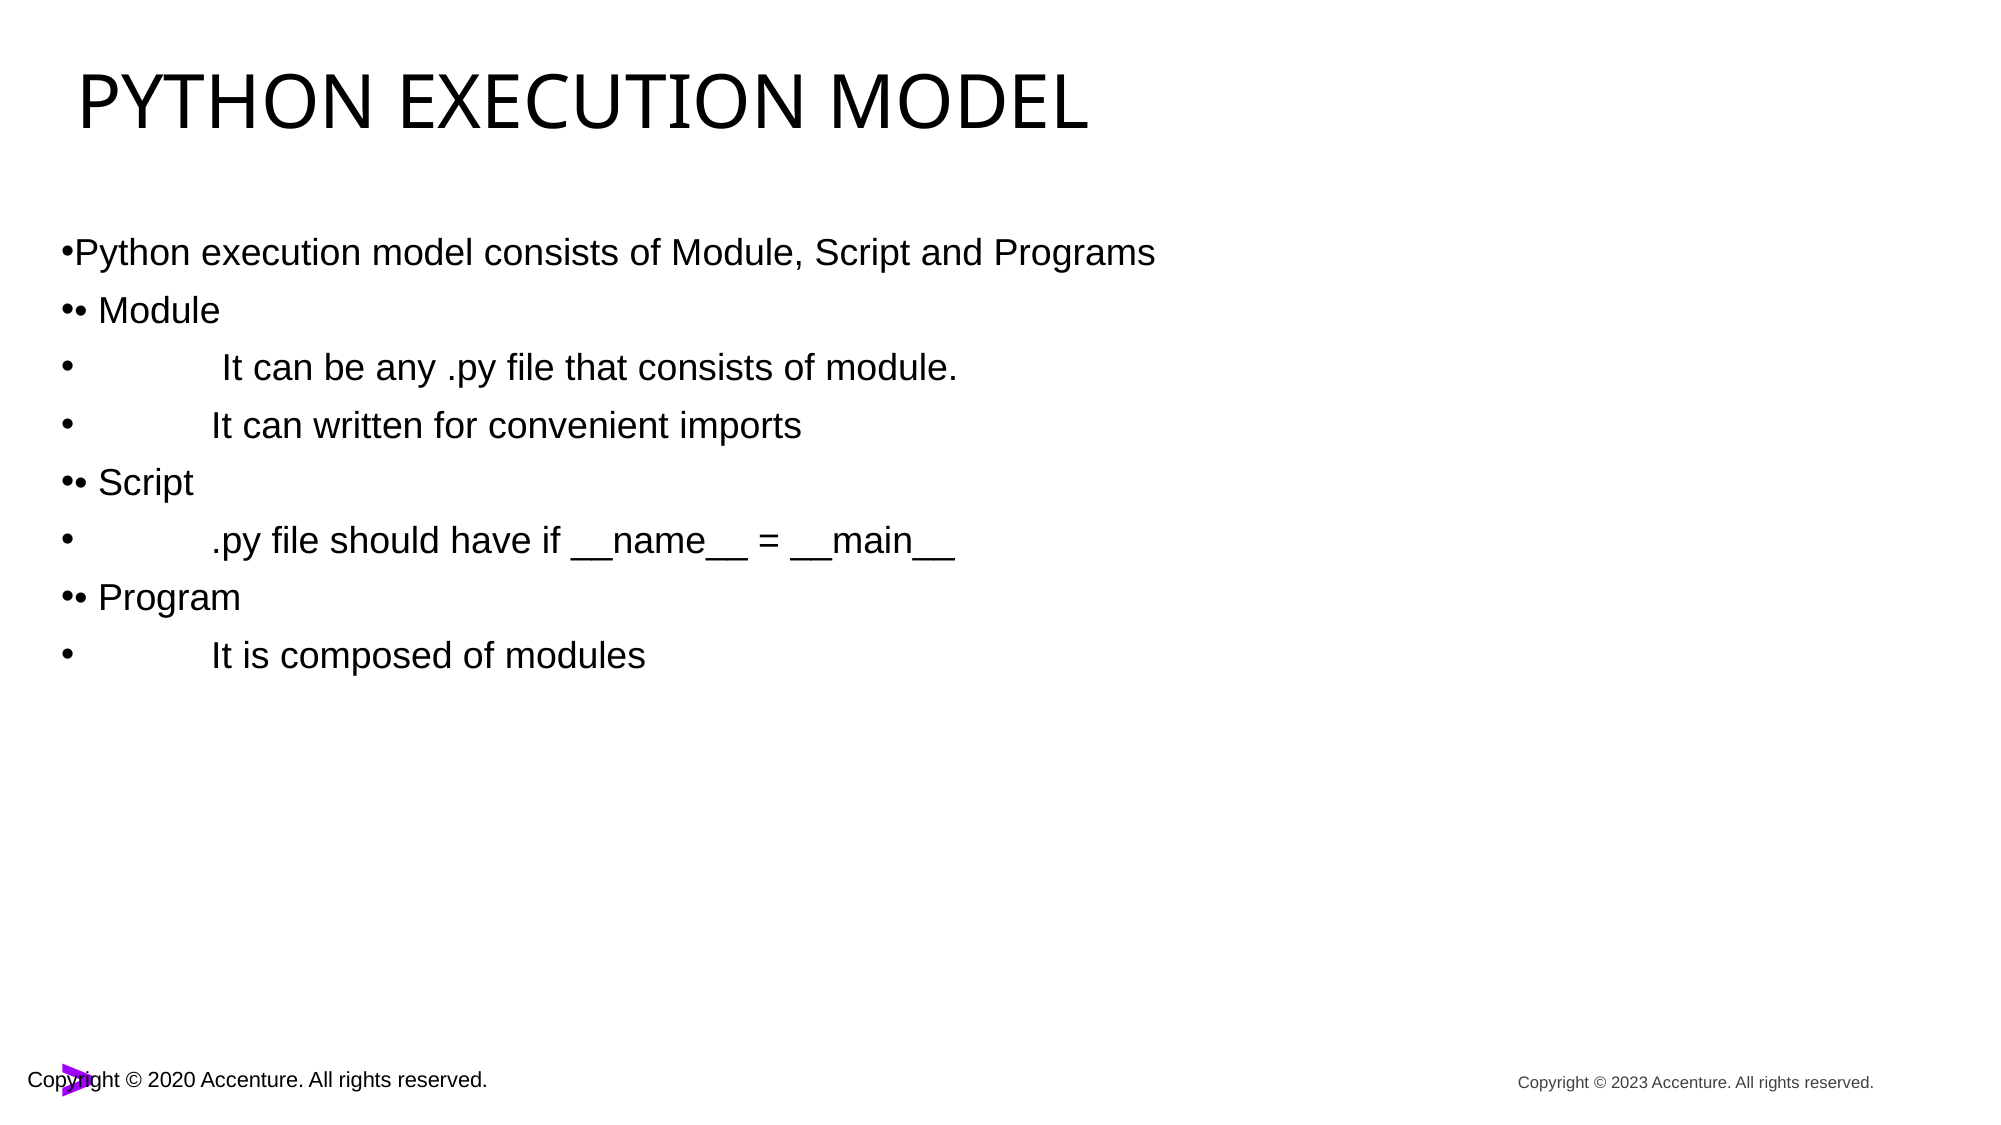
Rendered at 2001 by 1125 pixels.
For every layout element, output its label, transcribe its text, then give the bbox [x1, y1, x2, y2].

title Python Execution Model [62, 62, 1938, 150]
list Python execution model consists of Module, Script and Programs • Module It can be any .py file that consists of module. It can written for convenient imports • Script .py file should have if __name__ = __main__ • Program It is composed of modules [61, 228, 1938, 1060]
